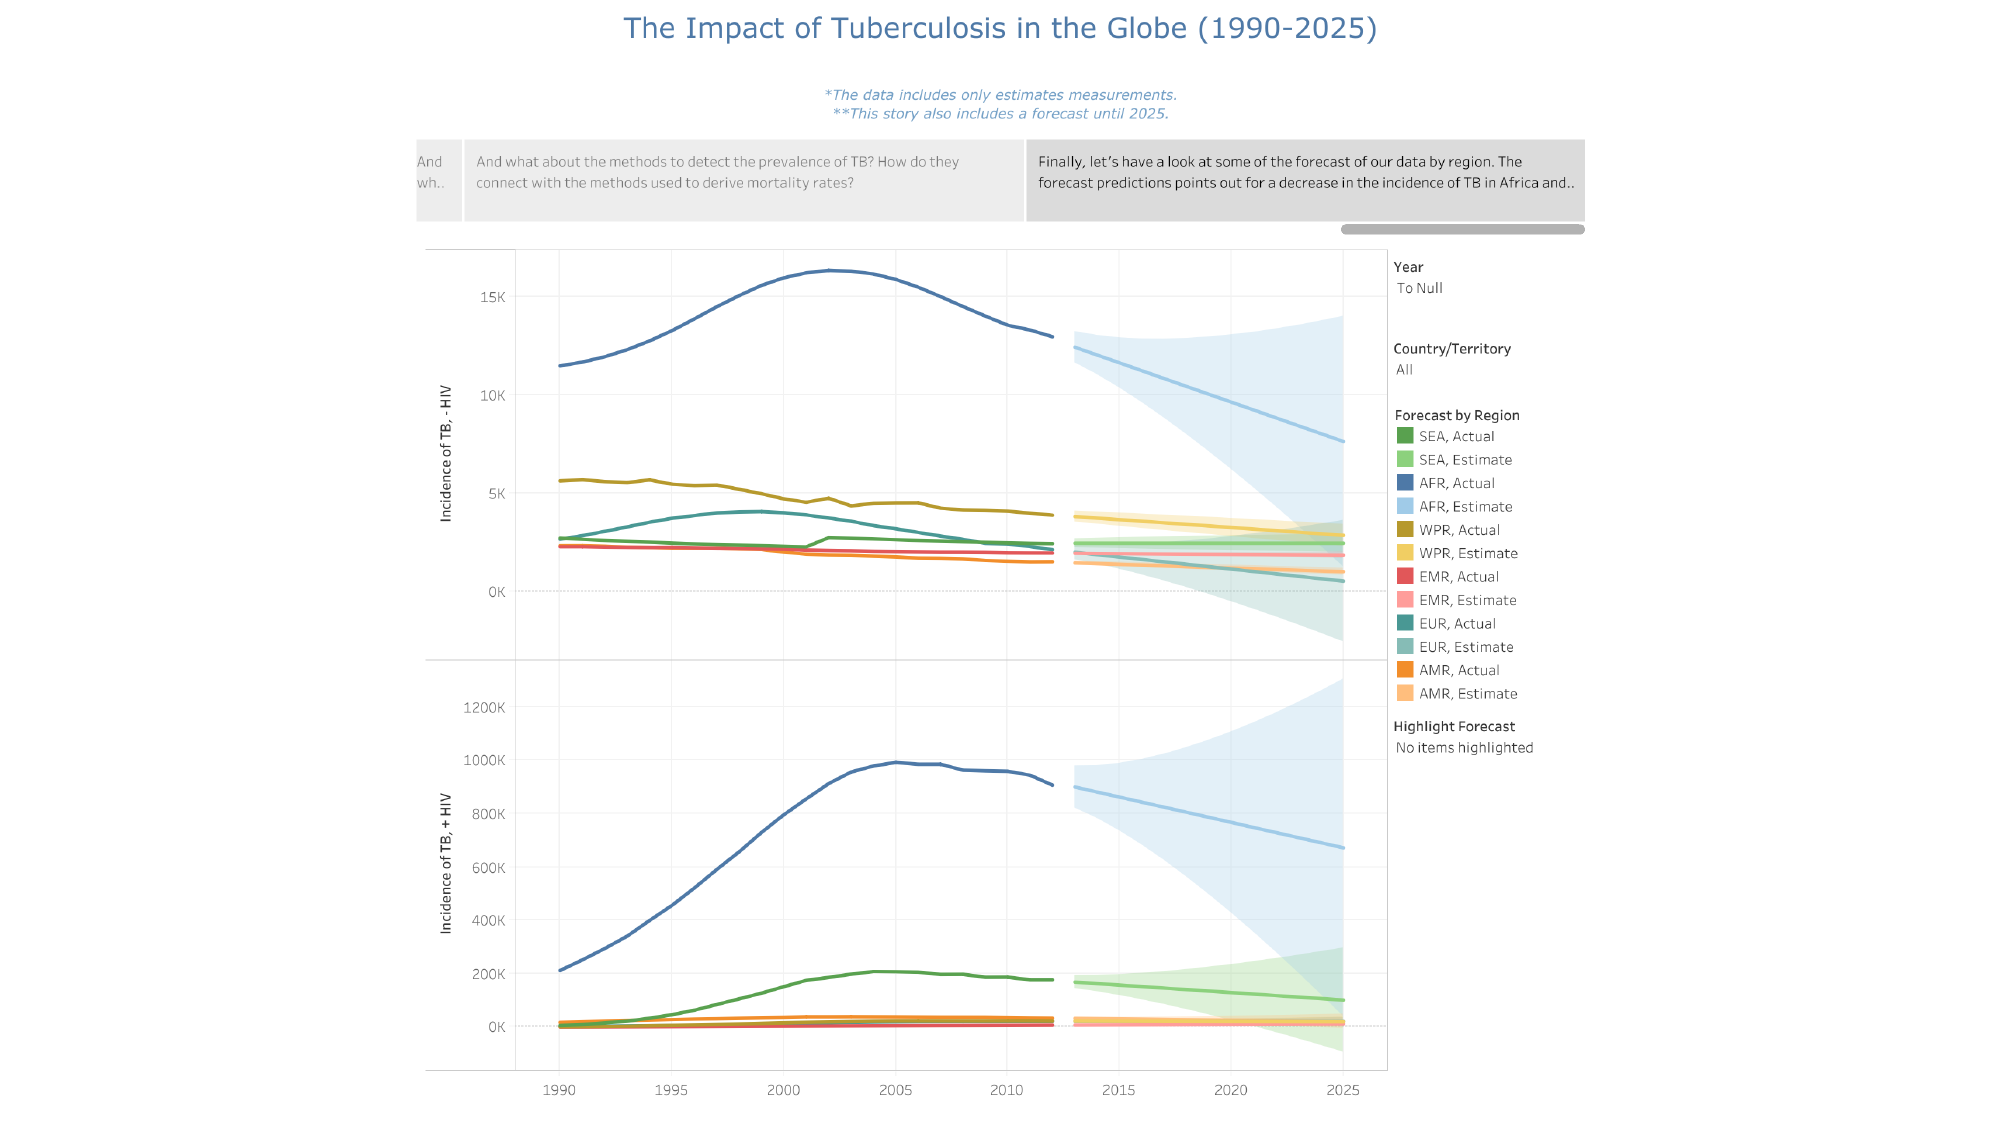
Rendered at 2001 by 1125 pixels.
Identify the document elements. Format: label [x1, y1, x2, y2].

picture [407, 0, 1593, 1125]
